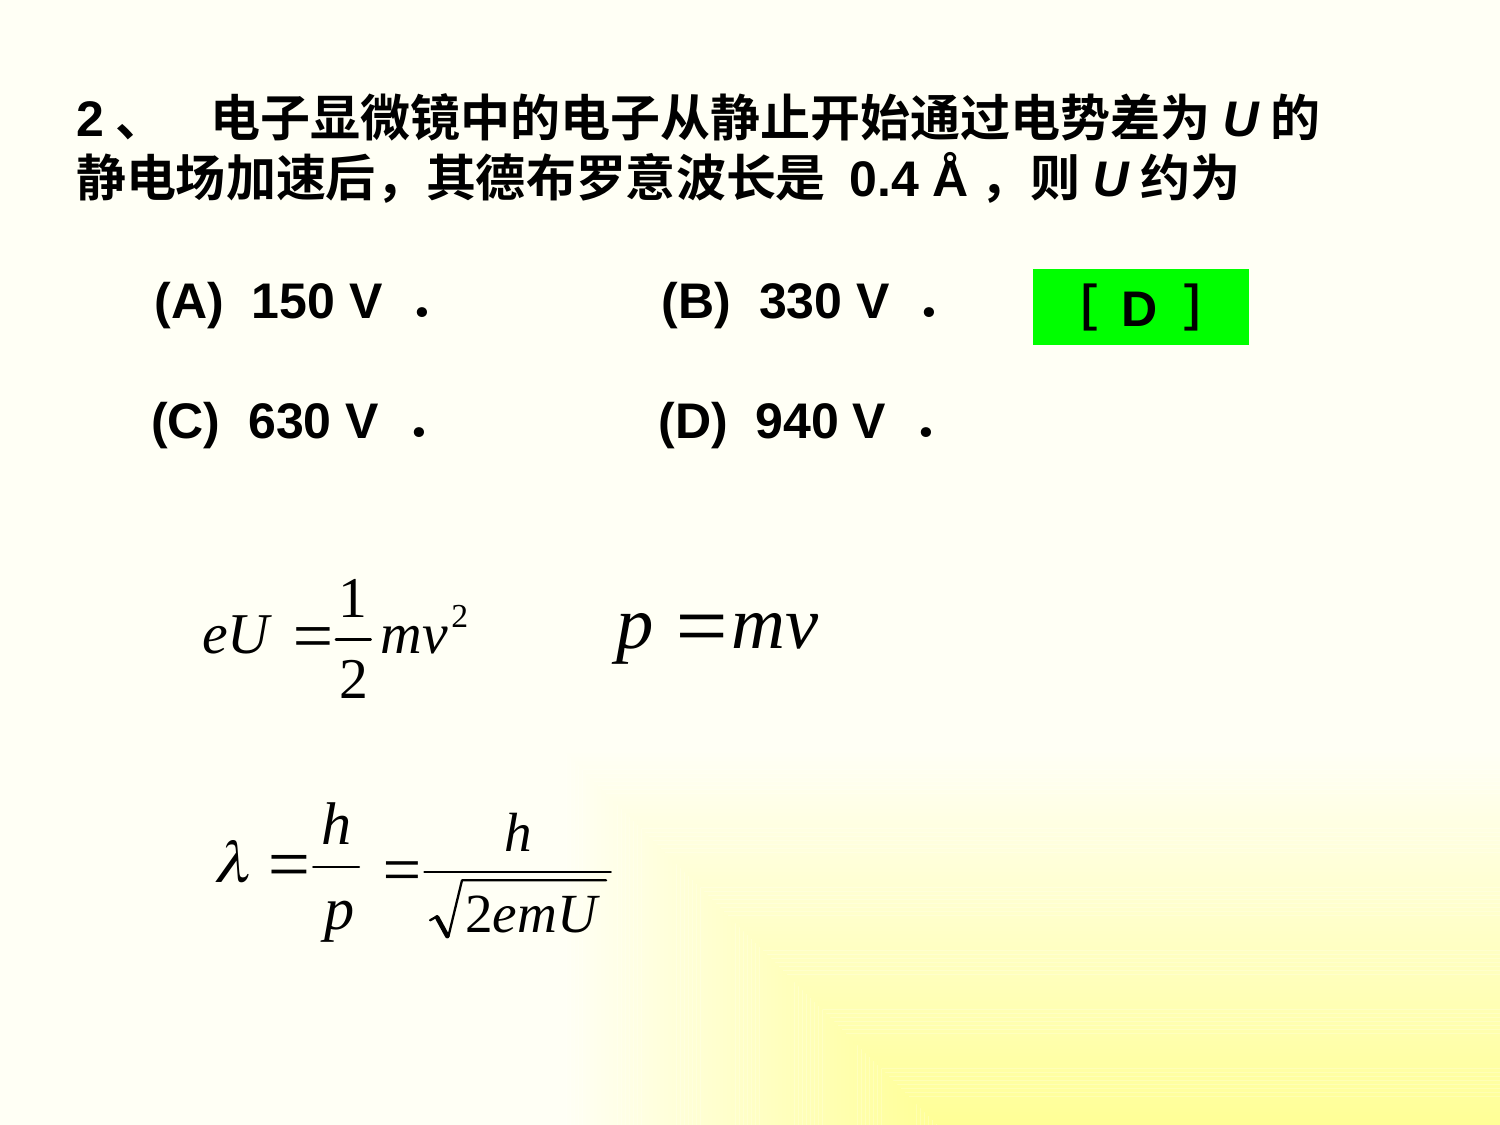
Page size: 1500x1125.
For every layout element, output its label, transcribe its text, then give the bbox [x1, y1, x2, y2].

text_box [596, 598, 833, 680]
text_box ［ D ］ [1033, 269, 1249, 345]
text_box (A) 150 V ． (B) 330 V ． (C) 630 V ． (D) 940 V ． [108, 261, 1229, 456]
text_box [194, 562, 479, 712]
text_box 2、 电子显微镜中的电子从静止开始通过电势差为U的 静电场加速后，其德布罗意波长是 0.4 Å，则U约为 [61, 78, 1336, 214]
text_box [206, 786, 373, 953]
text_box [371, 798, 621, 951]
